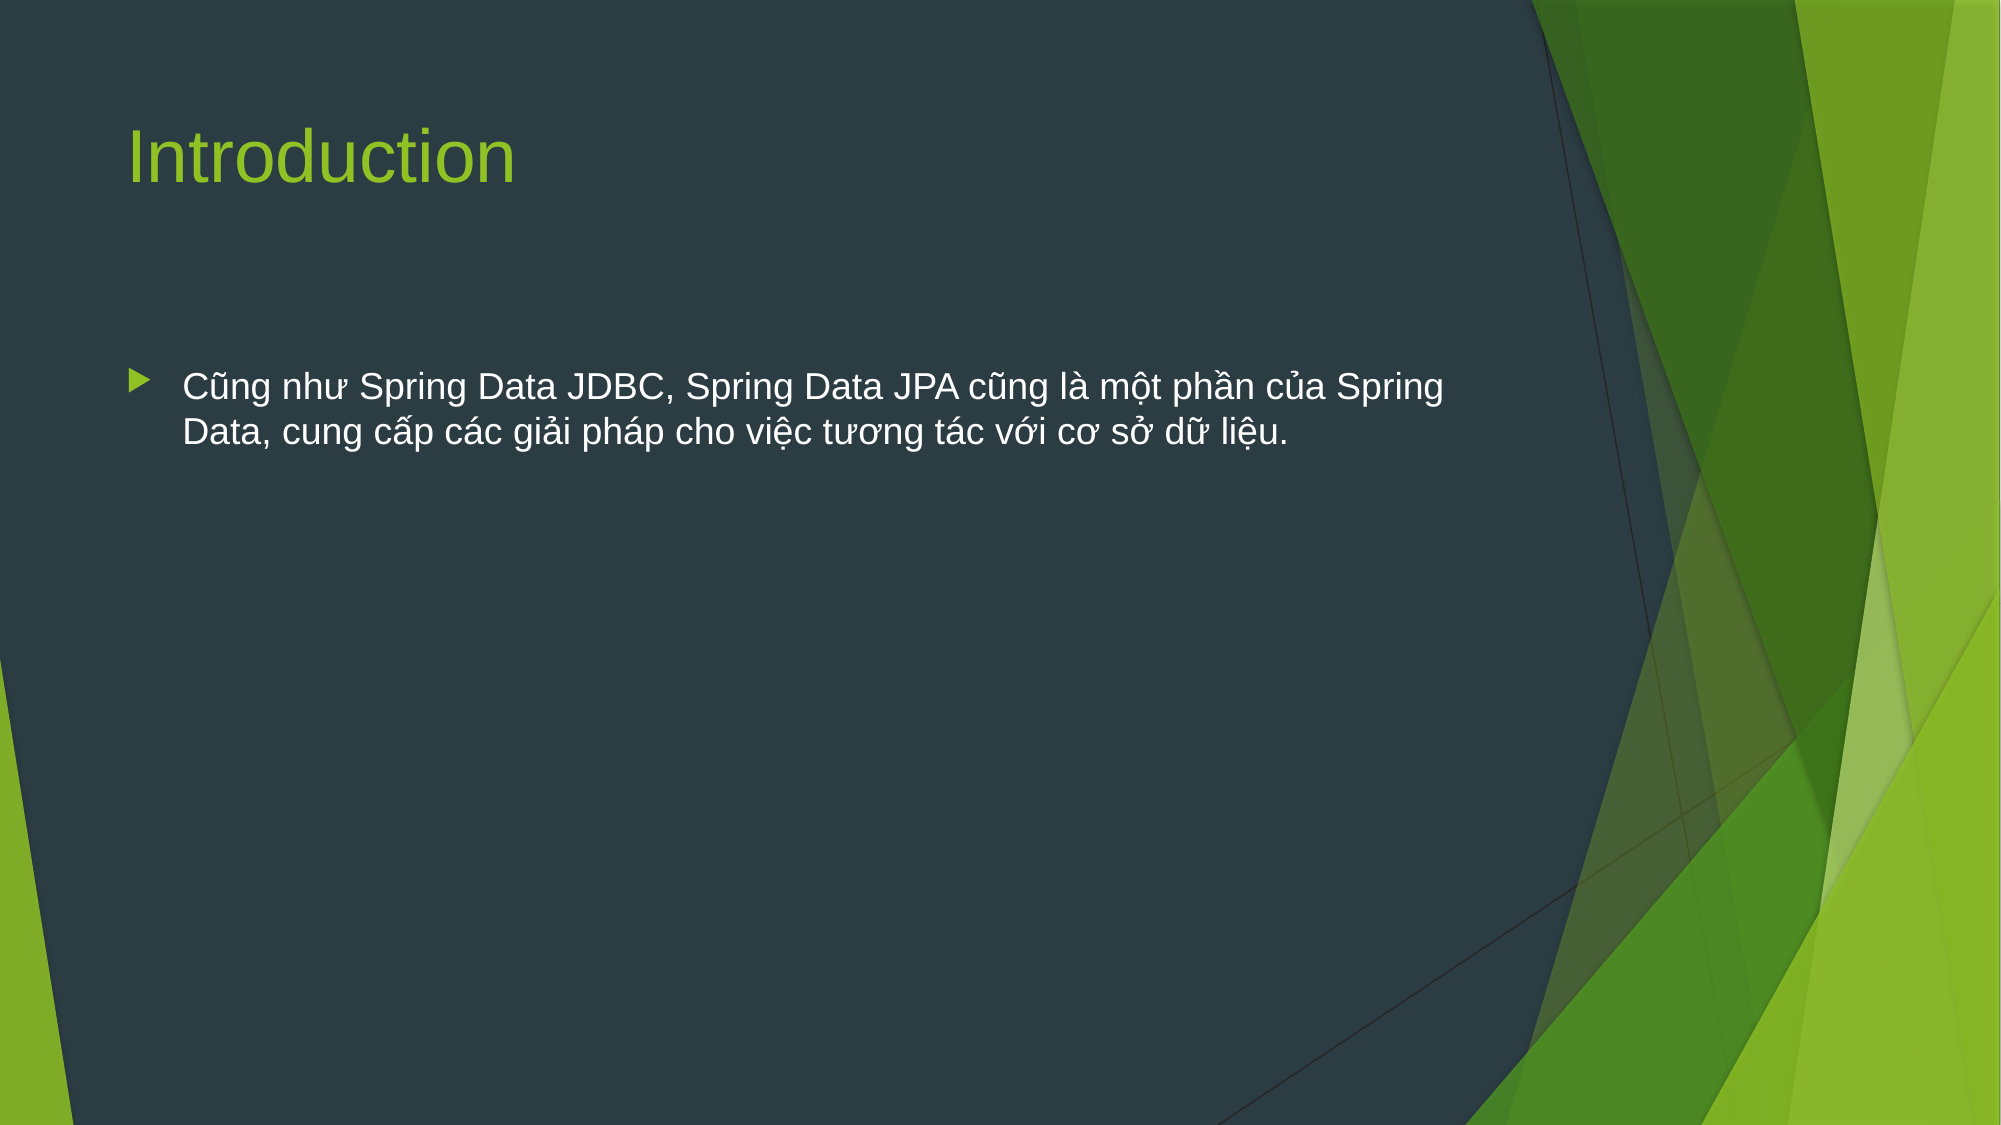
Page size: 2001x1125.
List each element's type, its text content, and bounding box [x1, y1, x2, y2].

title Introduction [111, 99, 1522, 317]
list Cũng như Spring Data JDBC, Spring Data JPA cũng là một phần của Spring Data, cung cấp các giải pháp cho việc tương tác với cơ sở dữ liệu. [111, 354, 1522, 992]
